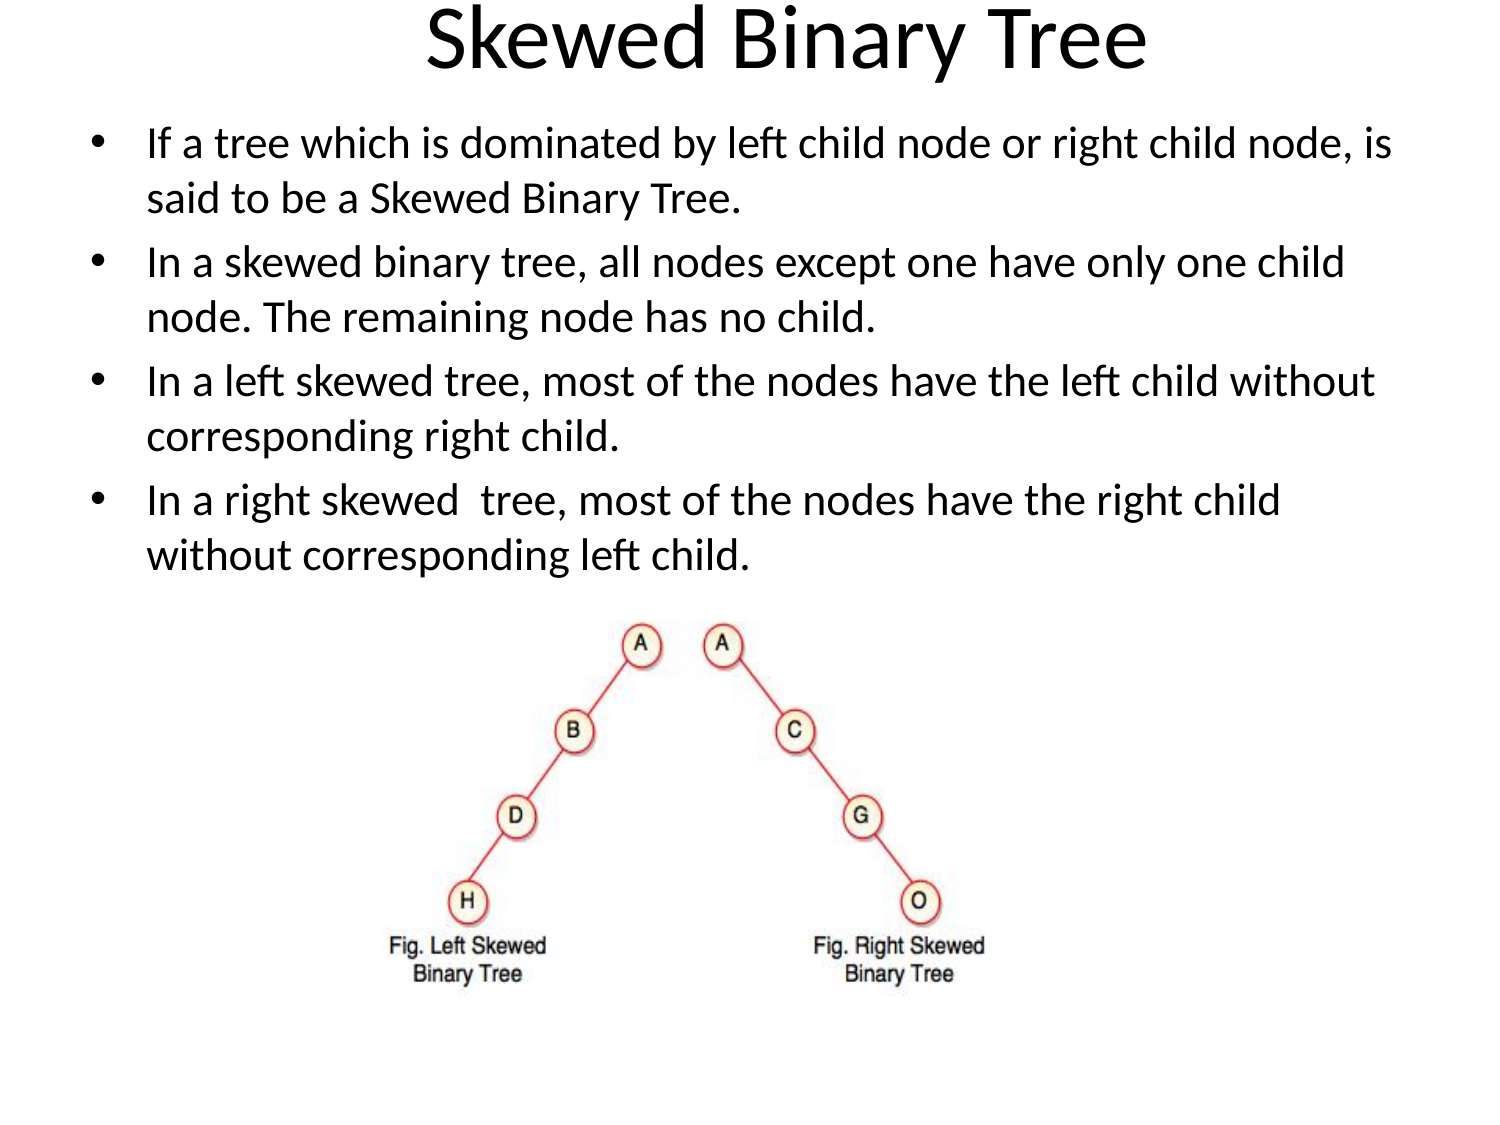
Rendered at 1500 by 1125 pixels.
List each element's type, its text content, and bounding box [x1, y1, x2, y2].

list If a tree which is dominated by left child node or right child node, is said to be a Skewed Binary Tree. In a skewed binary tree, all nodes except one have only one child node. The remaining node has no child. In a left skewed tree, most of the nodes have the left child without corresponding right child. In a right skewed tree, most of the nodes have the right child without corresponding left child. [75, 105, 1425, 1005]
picture [383, 620, 1000, 997]
title Skewed Binary Tree [150, 45, 1425, 105]
